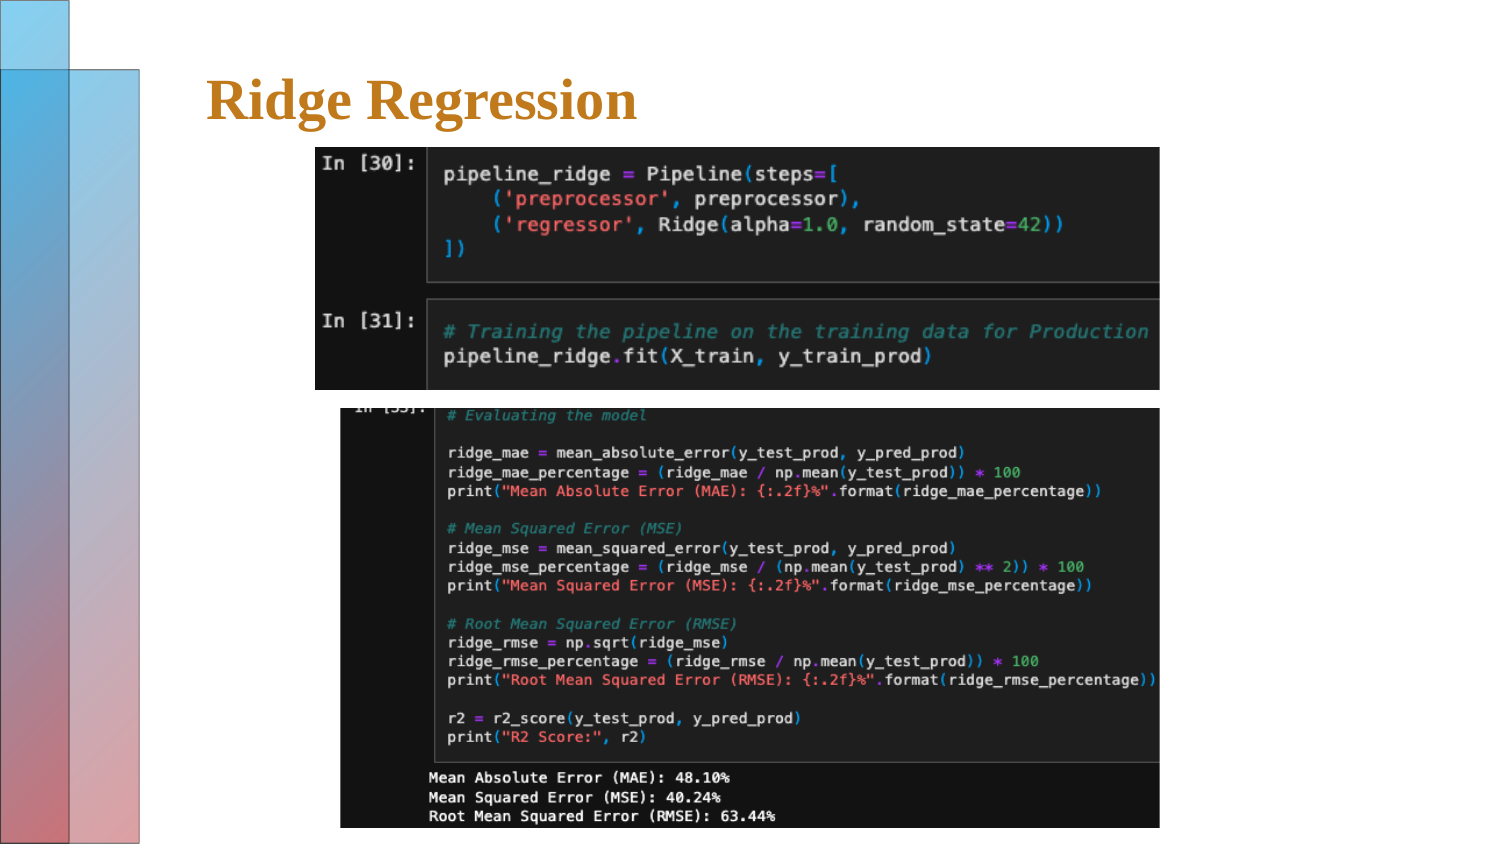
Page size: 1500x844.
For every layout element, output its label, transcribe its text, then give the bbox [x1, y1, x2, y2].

picture [314, 146, 1160, 390]
title Ridge Regression [195, 56, 1363, 148]
picture [339, 408, 1160, 829]
